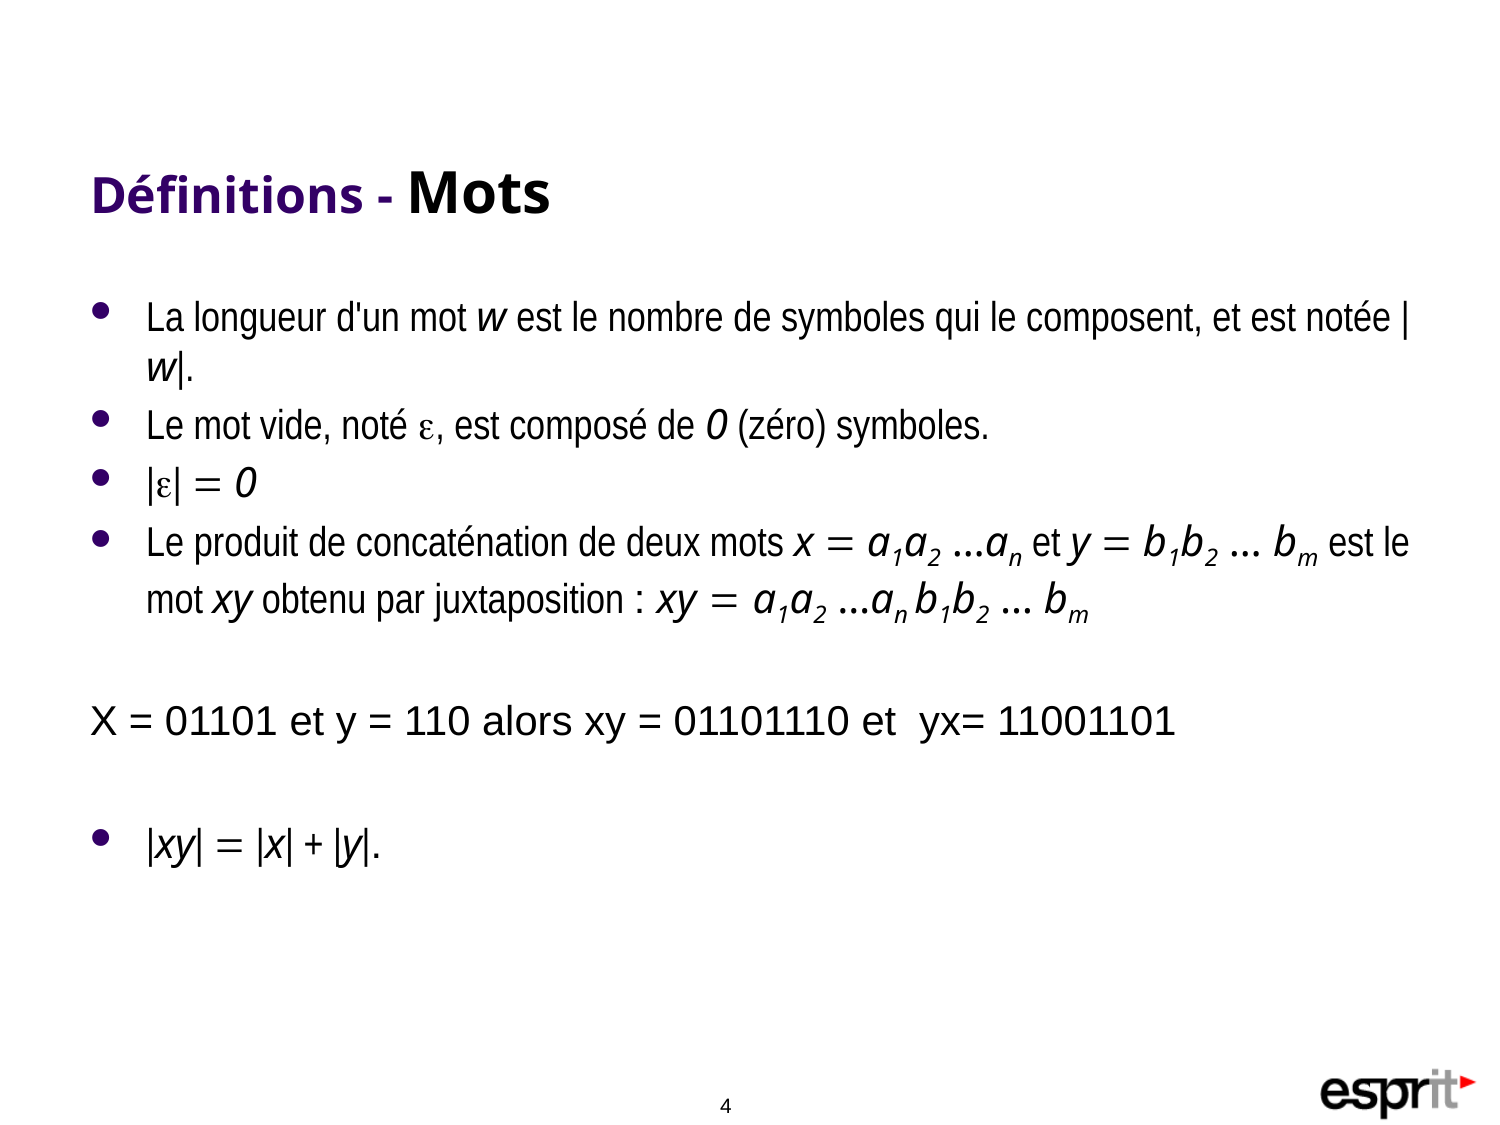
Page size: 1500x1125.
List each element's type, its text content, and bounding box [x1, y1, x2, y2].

slide_number 4 [550, 1084, 902, 1125]
title Définitions - Mots [74, 19, 1313, 233]
text_box La longueur d'un mot w est le nombre de symboles qui le composent, et est notée |w|. Le mot vide, noté , est composé de 0 (zéro) symboles. ||  0 Le produit de concaténation de deux mots x  a1a2 …an et y  b1b2 … bm est le mot xy obtenu par juxtaposition : xy  a1a2 …an b1b2 … bm X = 01101 et y = 110 alors xy = 01101110 et yx= 11001101 |xy|  |x| + |y|. [74, 282, 1425, 1006]
picture [1300, 1042, 1500, 1125]
